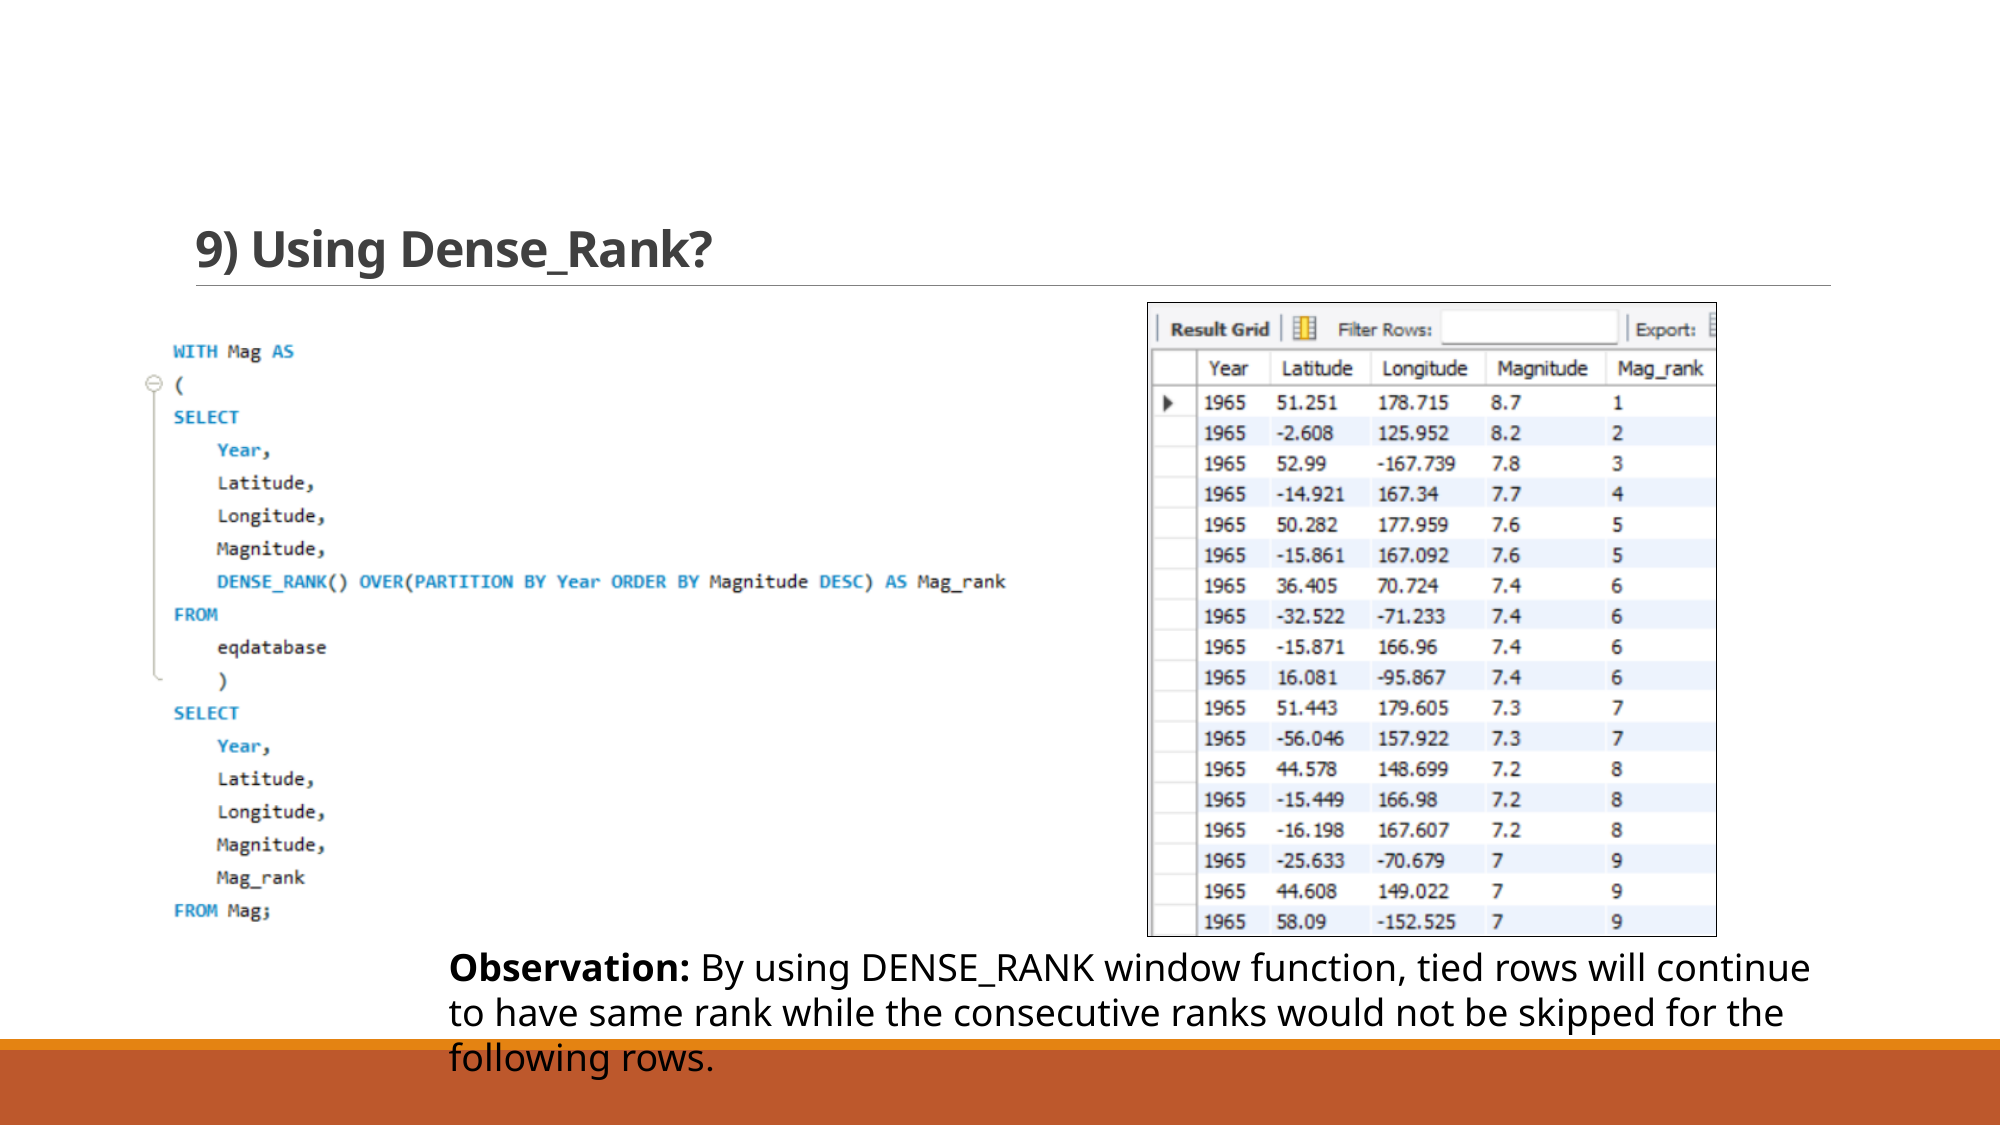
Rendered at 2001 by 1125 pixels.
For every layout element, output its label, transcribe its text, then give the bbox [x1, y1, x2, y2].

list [138, 337, 1025, 929]
picture [1146, 302, 1718, 937]
title 9) Using Dense_Rank? [180, 47, 1830, 285]
text_box Observation: By using DENSE_RANK window function, tied rows will continue to have same rank while the consecutive ranks would not be skipped for the following rows. [433, 936, 1862, 1086]
